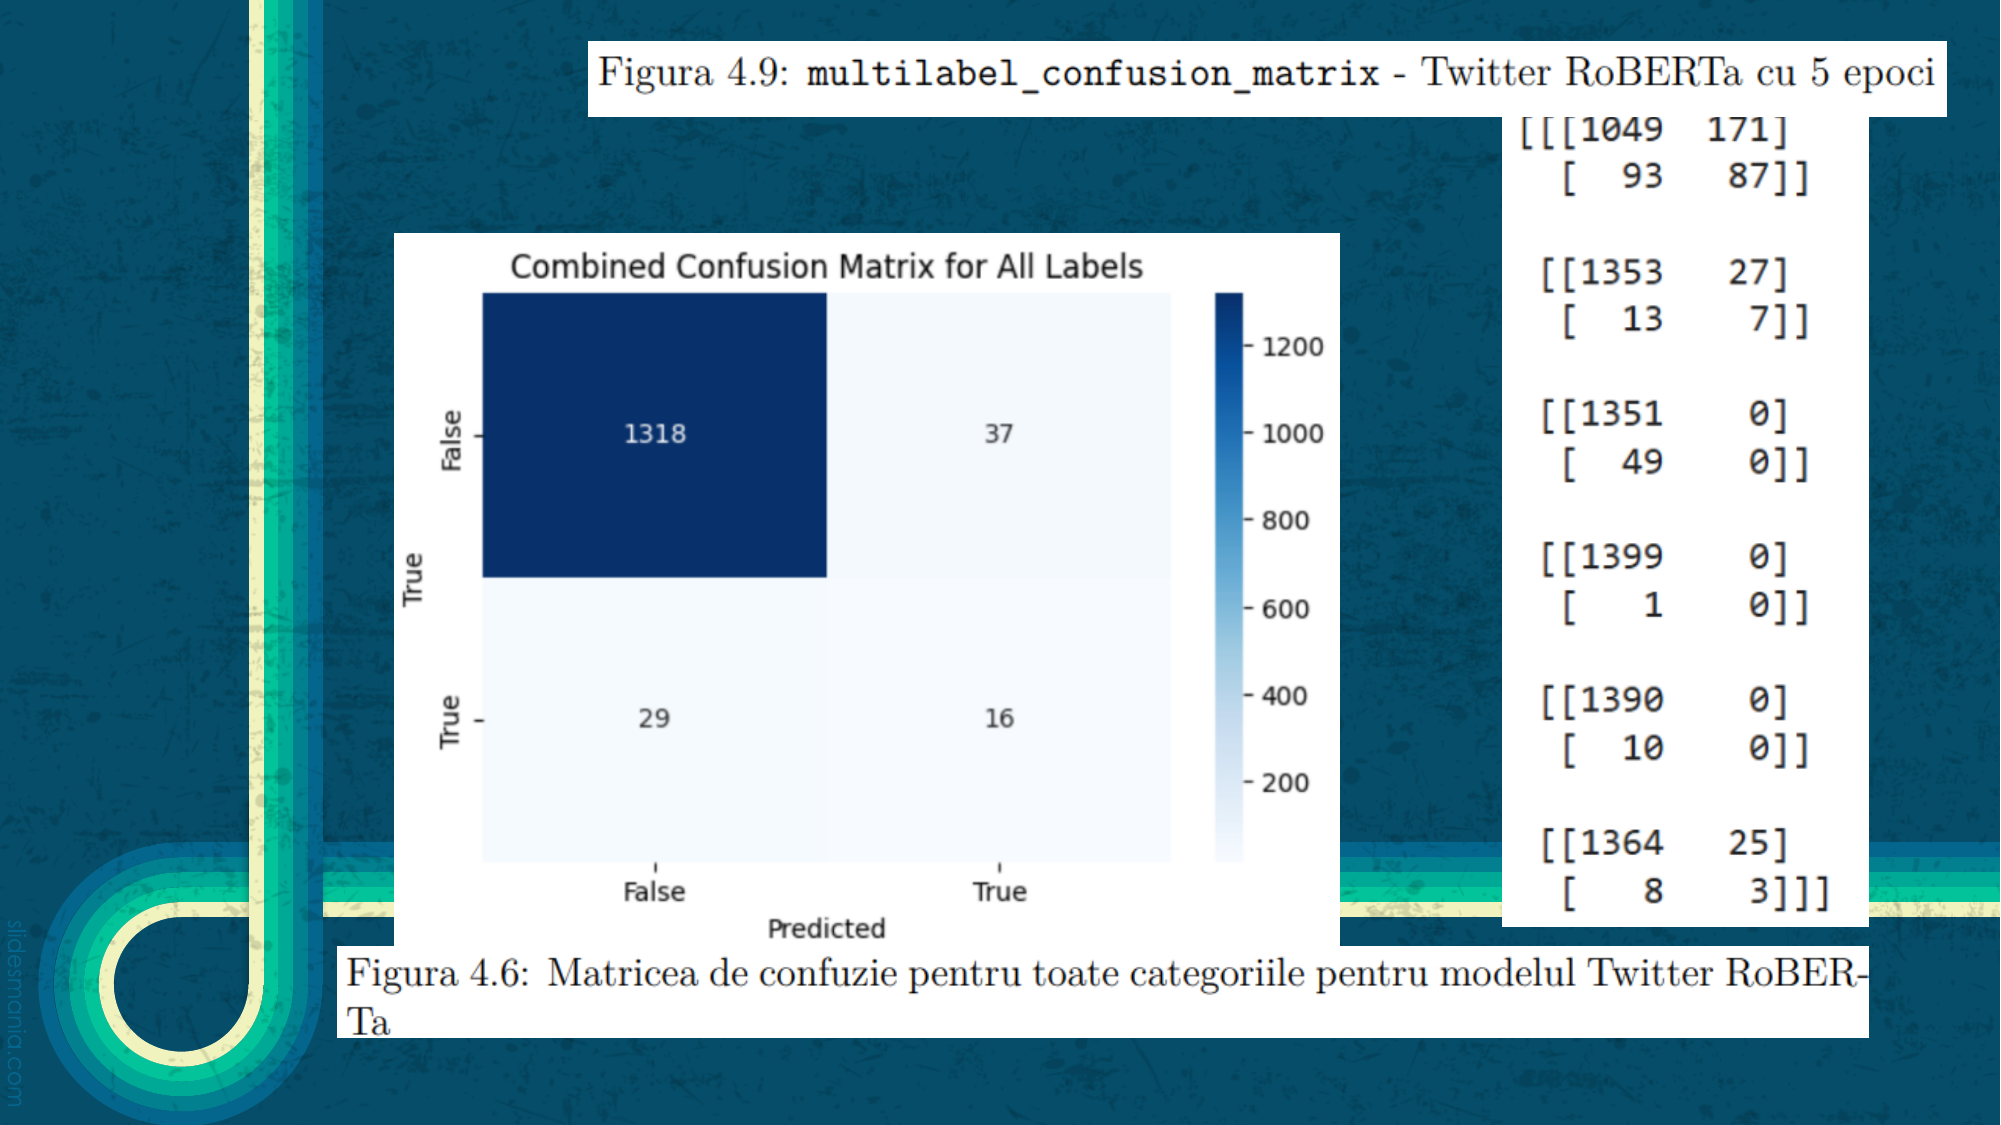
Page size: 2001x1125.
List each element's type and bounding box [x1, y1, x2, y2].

picture [55, 0, 307, 1110]
picture [324, 42, 2000, 1037]
